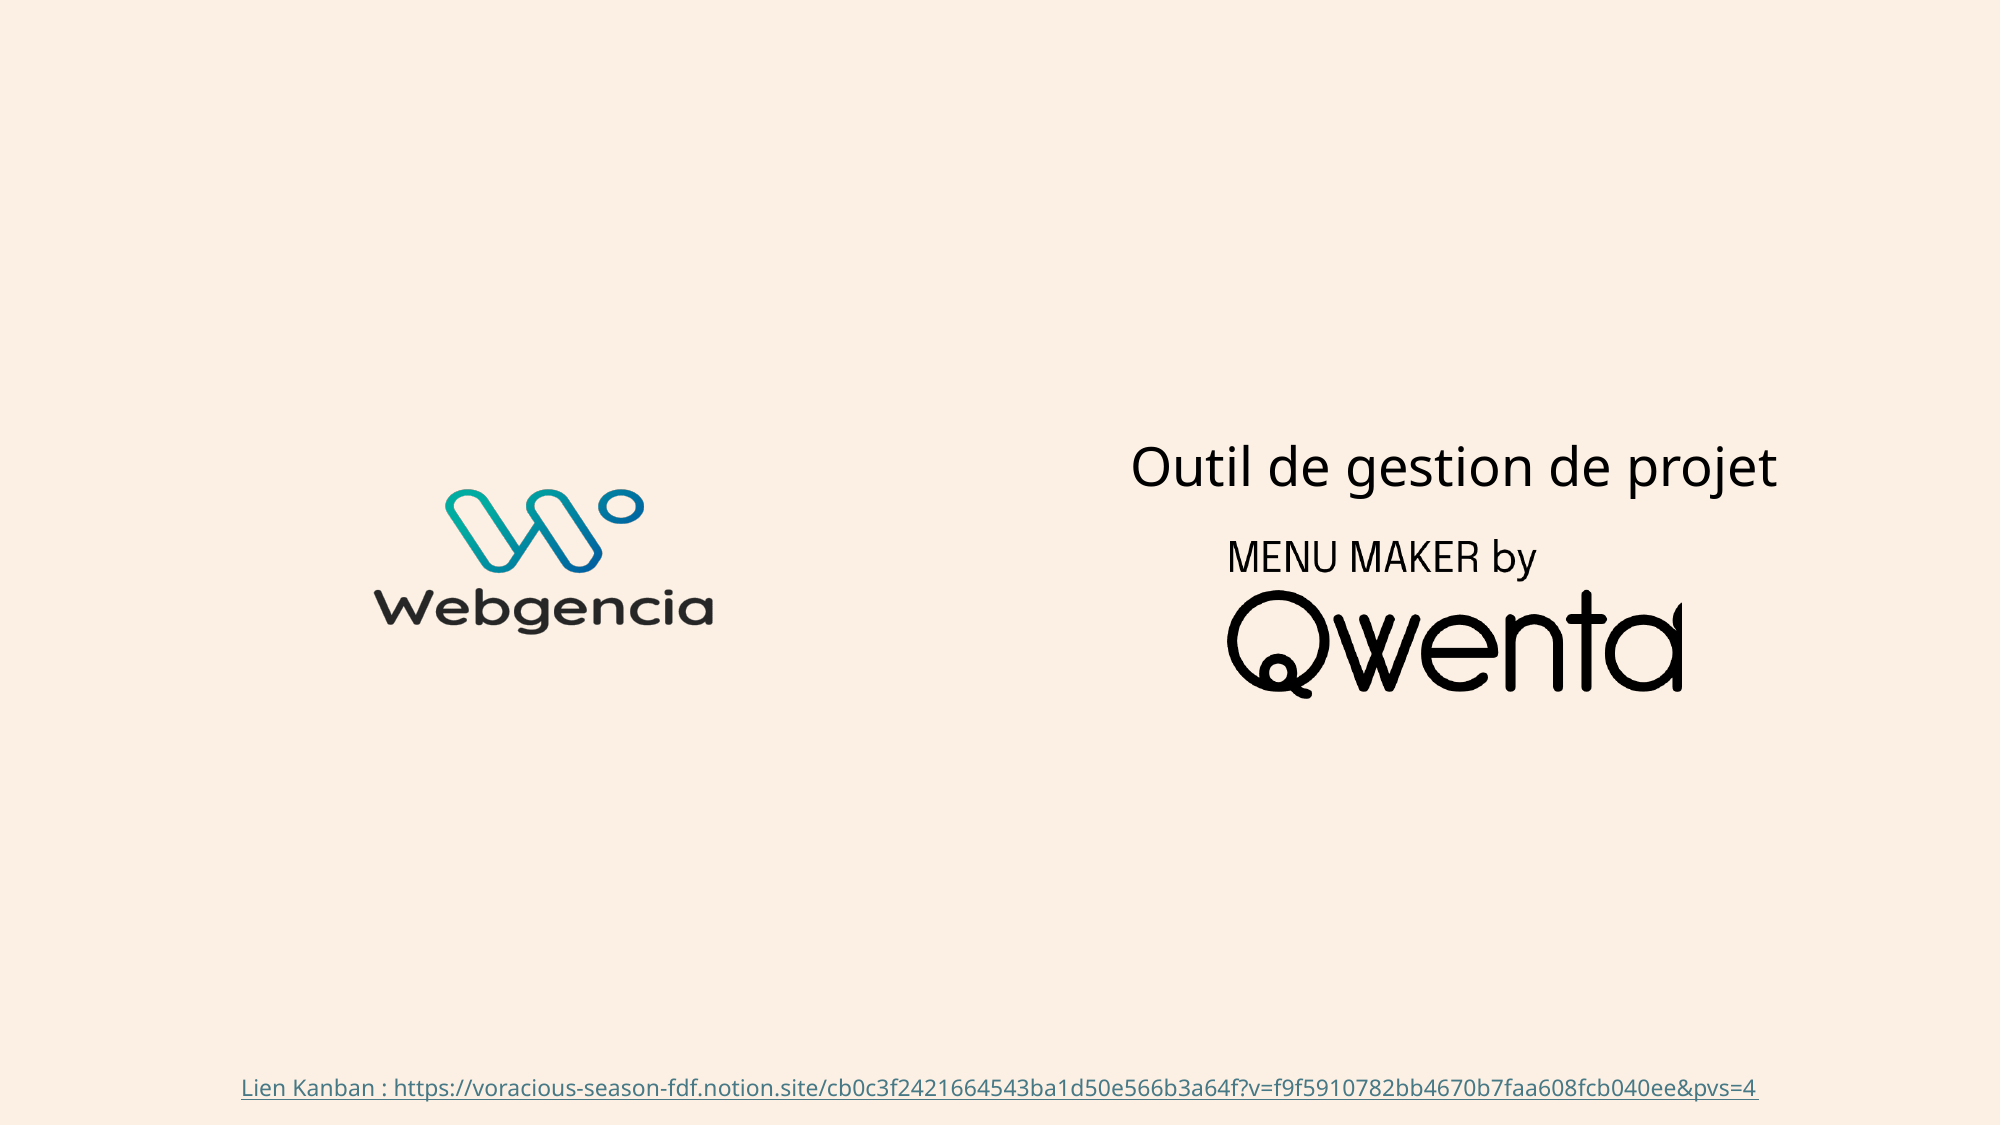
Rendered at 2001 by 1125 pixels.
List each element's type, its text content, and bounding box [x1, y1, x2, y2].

text_box Lien Kanban : https://voracious-season-fdf.notion.site/cb0c3f2421664543ba1d50e566b3a64f?v=f9f5910782bb4670b7faa608fcb040ee&pvs=4 [0, 1066, 2000, 1113]
picture [317, 476, 773, 649]
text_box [1061, 424, 1847, 701]
